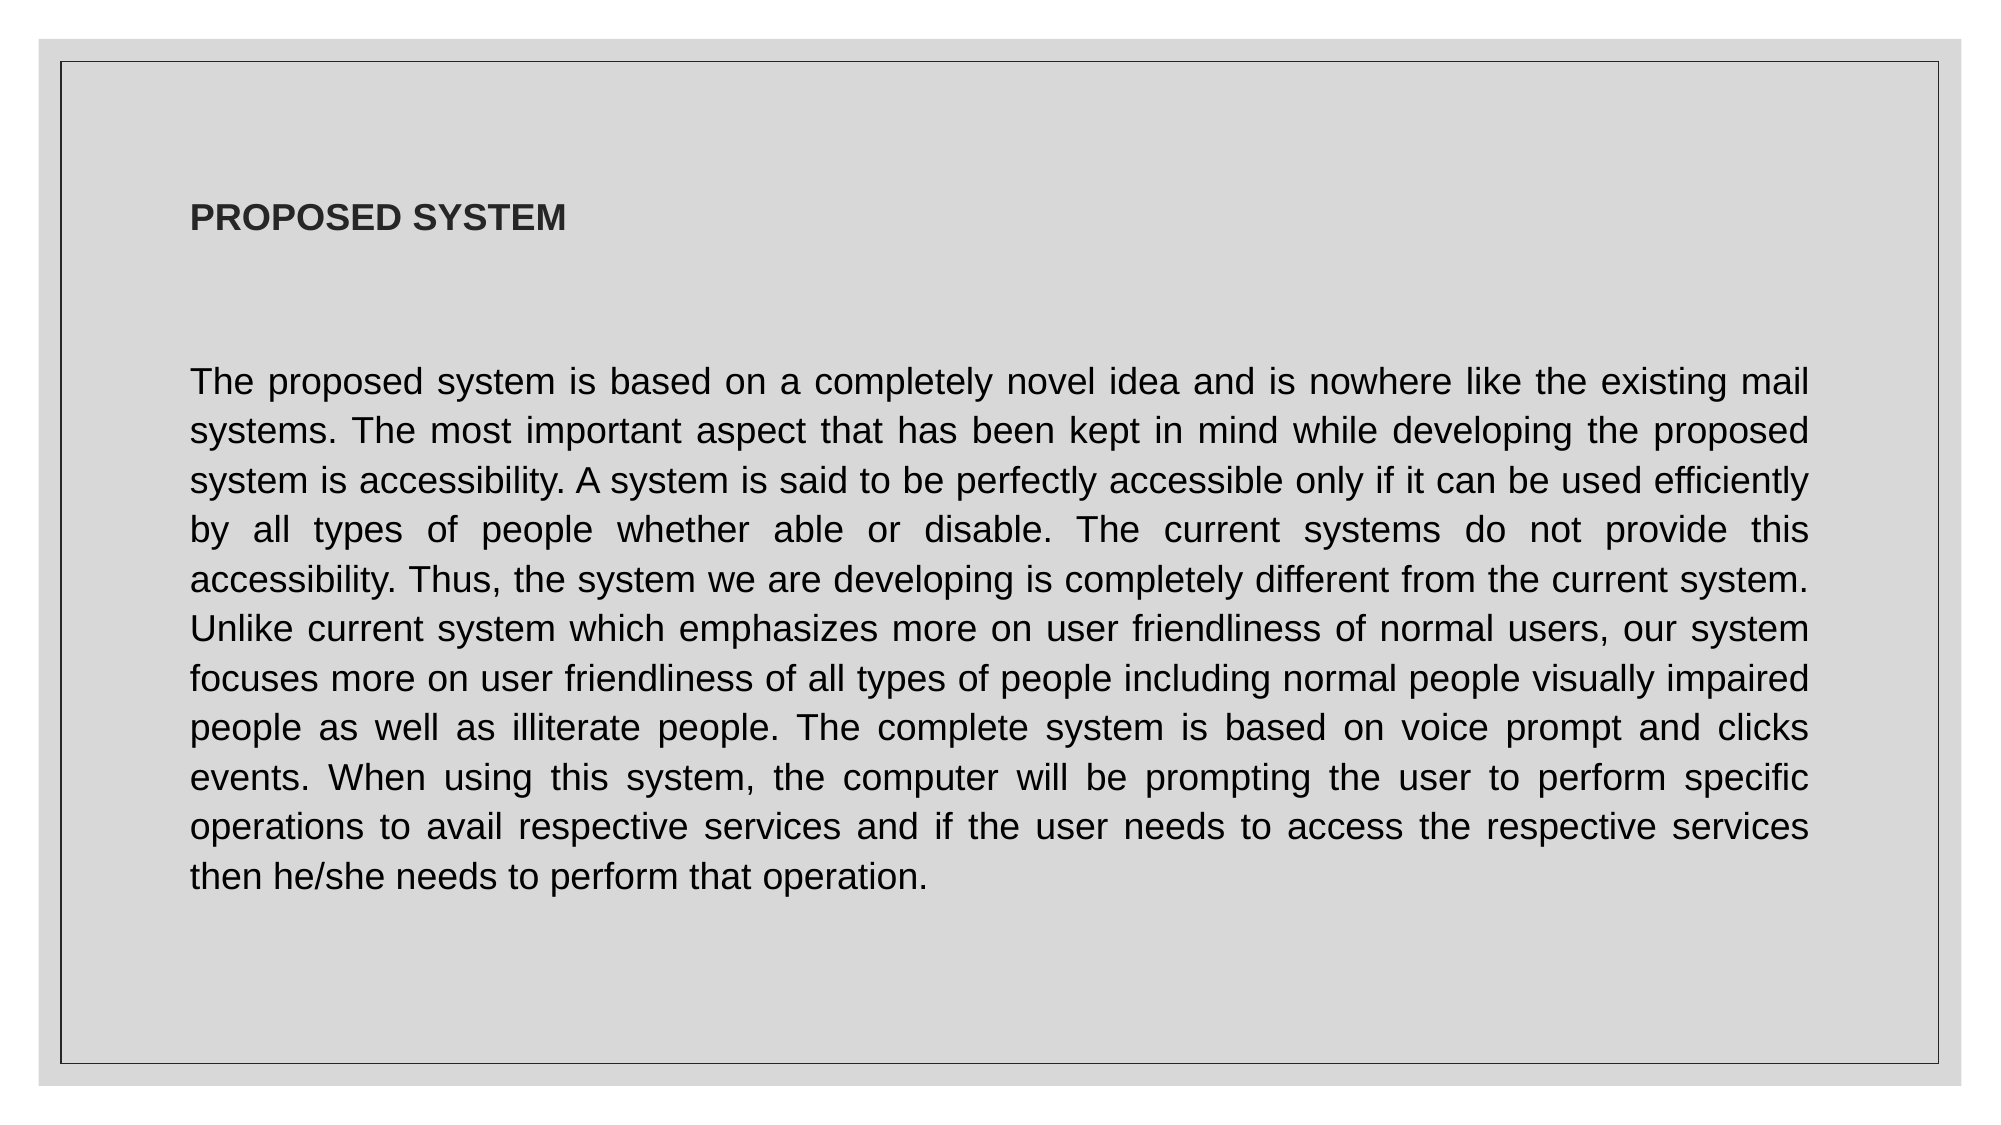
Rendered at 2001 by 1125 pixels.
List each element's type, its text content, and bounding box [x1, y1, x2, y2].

list The proposed system is based on a completely novel idea and is nowhere like the existing mail systems. The most important aspect that has been kept in mind while developing the proposed system is accessibility. A system is said to be perfectly accessible only if it can be used efficiently by all types of people whether able or disable. The current systems do not provide this accessibility. Thus, the system we are developing is completely different from the current system. Unlike current system which emphasizes more on user friendliness of normal users, our system focuses more on user friendliness of all types of people including normal people visually impaired people as well as illiterate people. The complete system is based on voice prompt and clicks events. When using this system, the computer will be prompting the user to perform specific operations to avail respective services and if the user needs to access the respective services then he/she needs to perform that operation. [174, 345, 1825, 977]
title PROPOSED SYSTEM [174, 105, 1825, 331]
